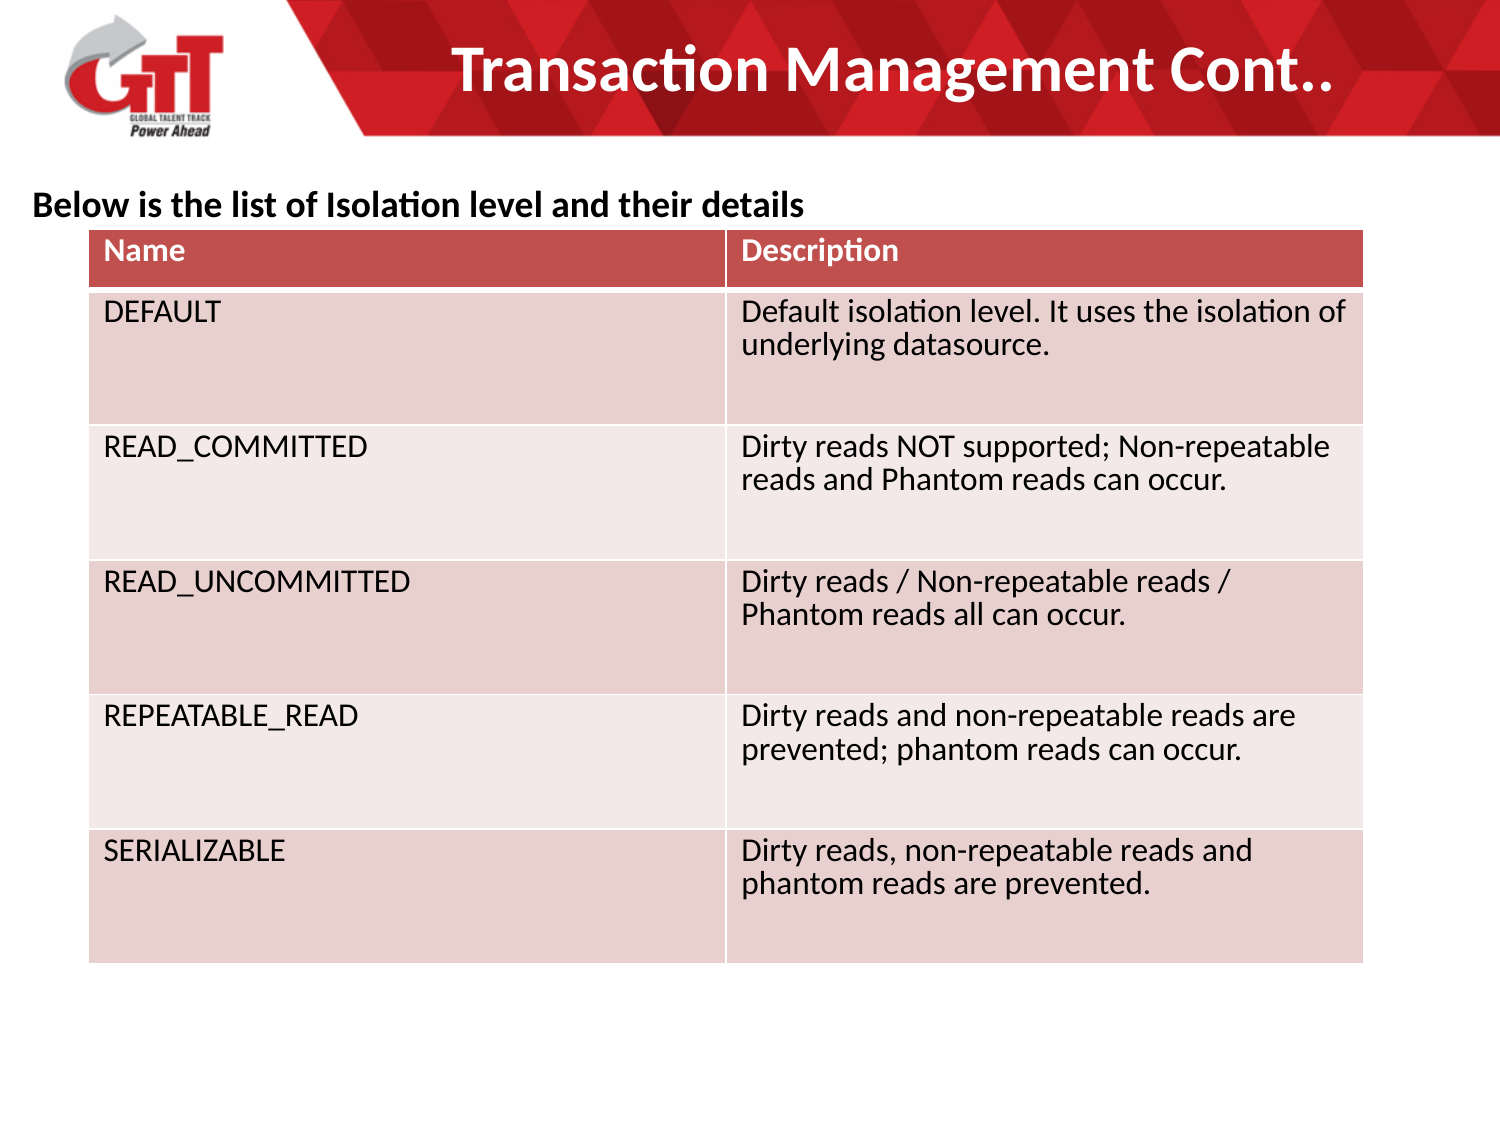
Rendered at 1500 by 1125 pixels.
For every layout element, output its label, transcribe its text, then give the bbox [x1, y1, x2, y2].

table_cell READ_COMMITTED [89, 426, 725, 559]
table_header Name [89, 230, 725, 287]
table_cell Default isolation level. It uses the isolation of underlying datasource. [727, 293, 1363, 424]
table_cell Dirty reads, non-repeatable reads and phantom reads are prevented. [727, 830, 1363, 963]
table_cell SERIALIZABLE [89, 830, 725, 963]
table_cell REPEATABLE_READ [89, 695, 725, 828]
table_cell Dirty reads and non-repeatable reads are prevented; phantom reads can occur. [727, 695, 1363, 828]
text_box Below is the list of Isolation level and their details [17, 172, 1447, 548]
table_cell READ_UNCOMMITTED [89, 561, 725, 694]
table_cell Dirty reads NOT supported; Non-repeatable reads and Phantom reads can occur. [727, 426, 1363, 559]
table_header Description [727, 230, 1363, 287]
table_cell Dirty reads / Non-repeatable reads / Phantom reads all can occur. [727, 561, 1363, 694]
picture [0, 0, 1500, 1125]
table_cell DEFAULT [89, 293, 725, 424]
title Transaction Management Cont.. [324, 12, 1463, 118]
